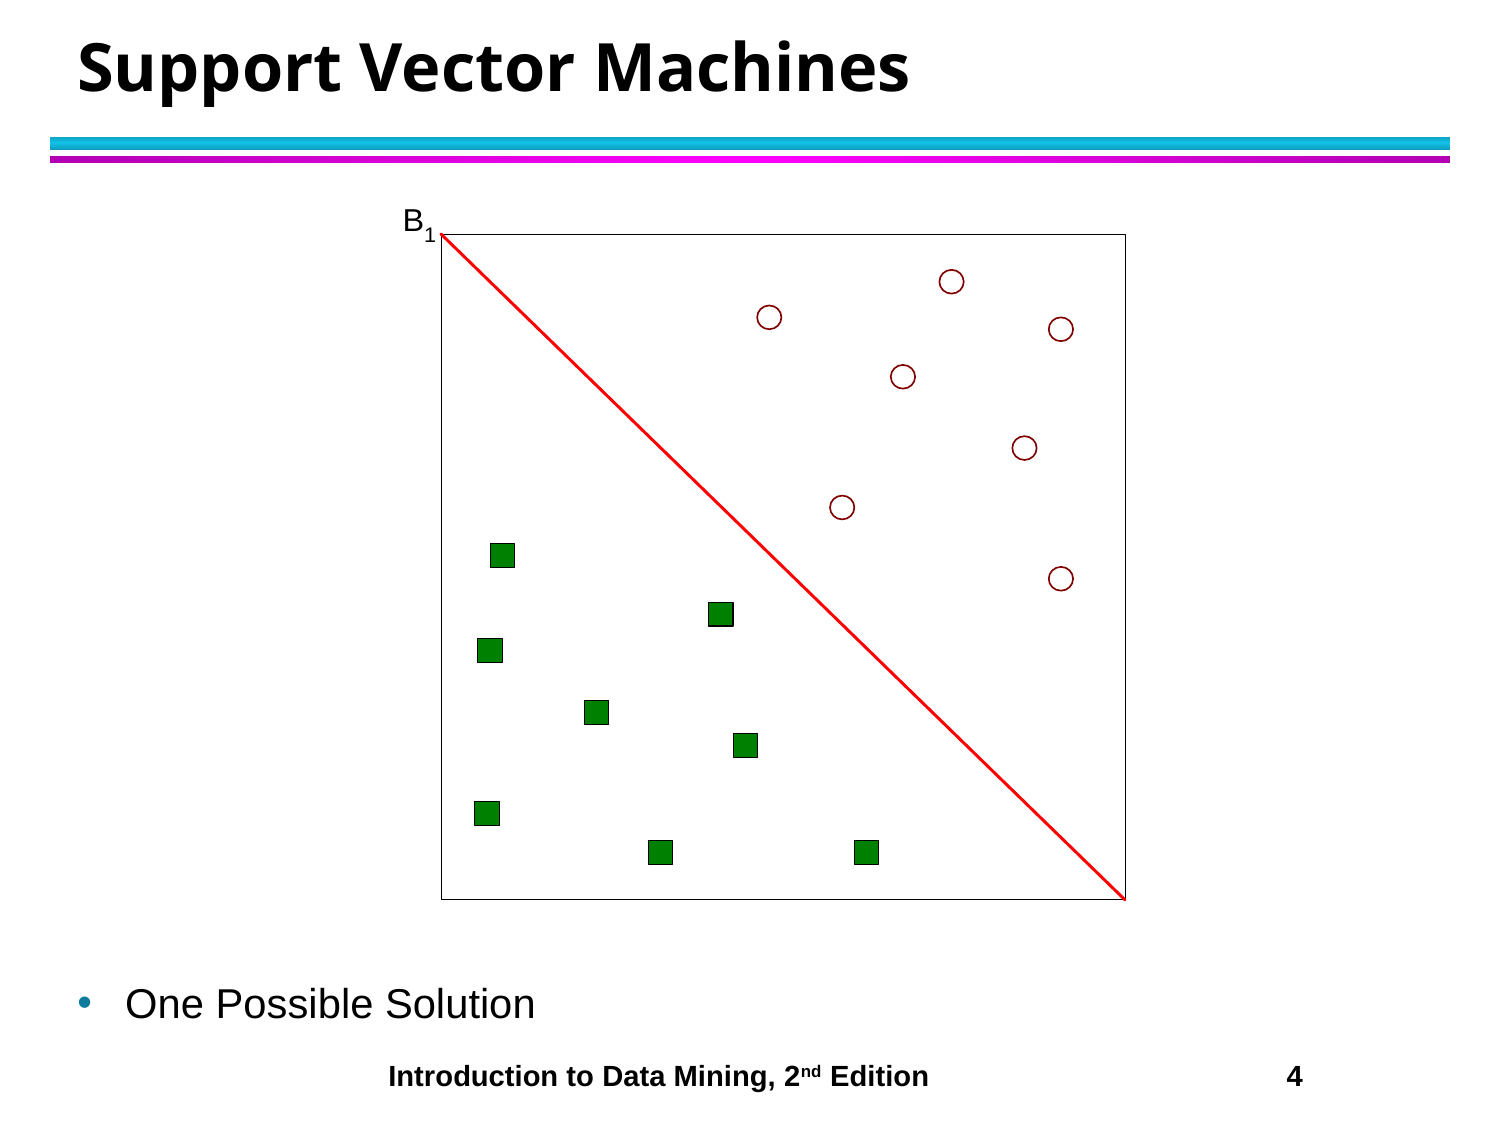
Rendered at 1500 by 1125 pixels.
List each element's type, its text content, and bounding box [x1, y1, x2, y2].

list One Possible Solution [62, 975, 1463, 1038]
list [387, 195, 1188, 952]
title Support Vector Machines [62, 24, 1421, 113]
